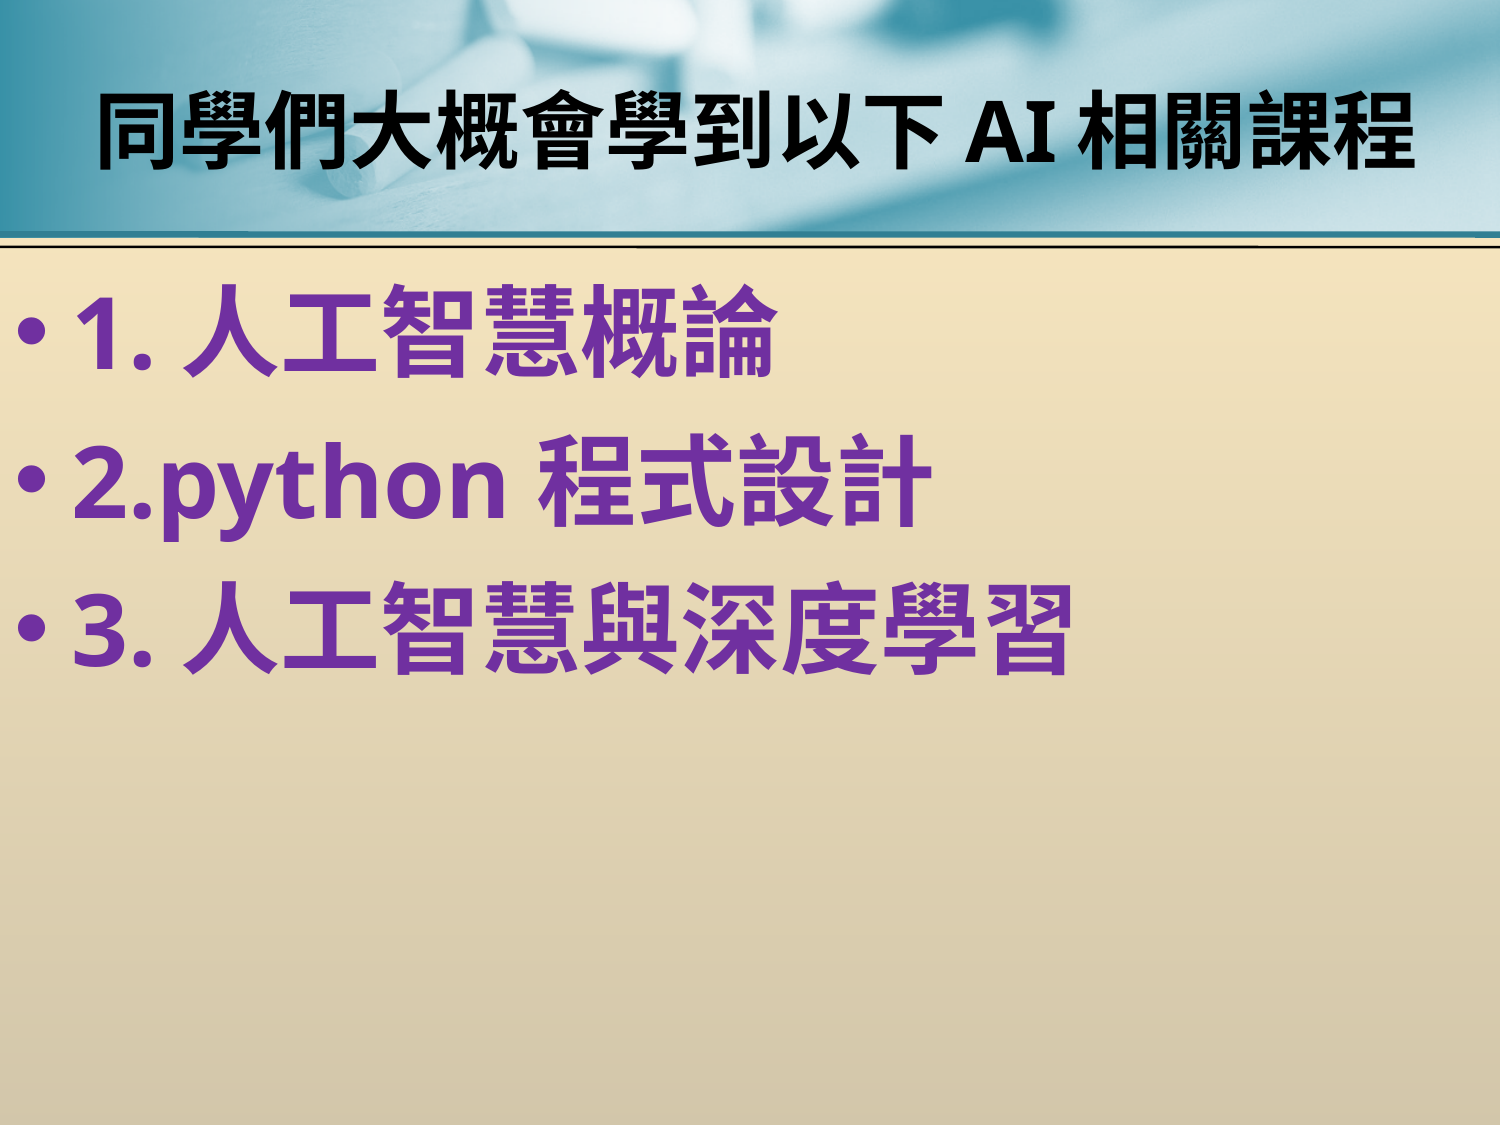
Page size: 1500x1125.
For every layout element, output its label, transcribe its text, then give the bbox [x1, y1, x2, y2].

title 同學們大概會學到以下AI相關課程 [53, 24, 1459, 233]
list 1.人工智慧概論 2.python程式設計 3.人工智慧與深度學習 [0, 262, 1500, 1100]
